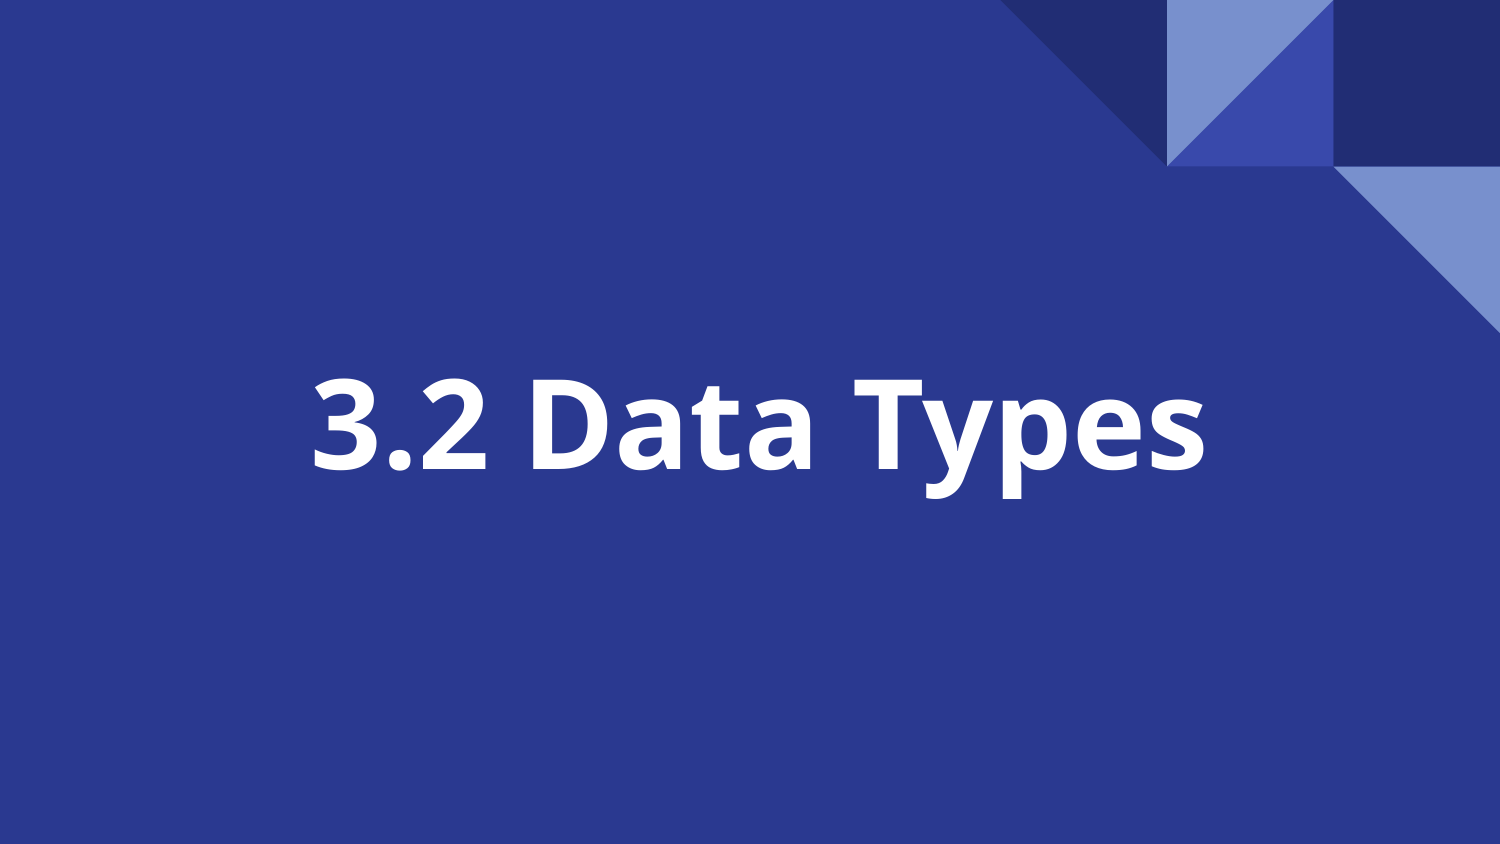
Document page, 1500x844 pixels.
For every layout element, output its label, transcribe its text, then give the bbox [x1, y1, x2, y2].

title 3.2 Data Types [85, 403, 1435, 541]
